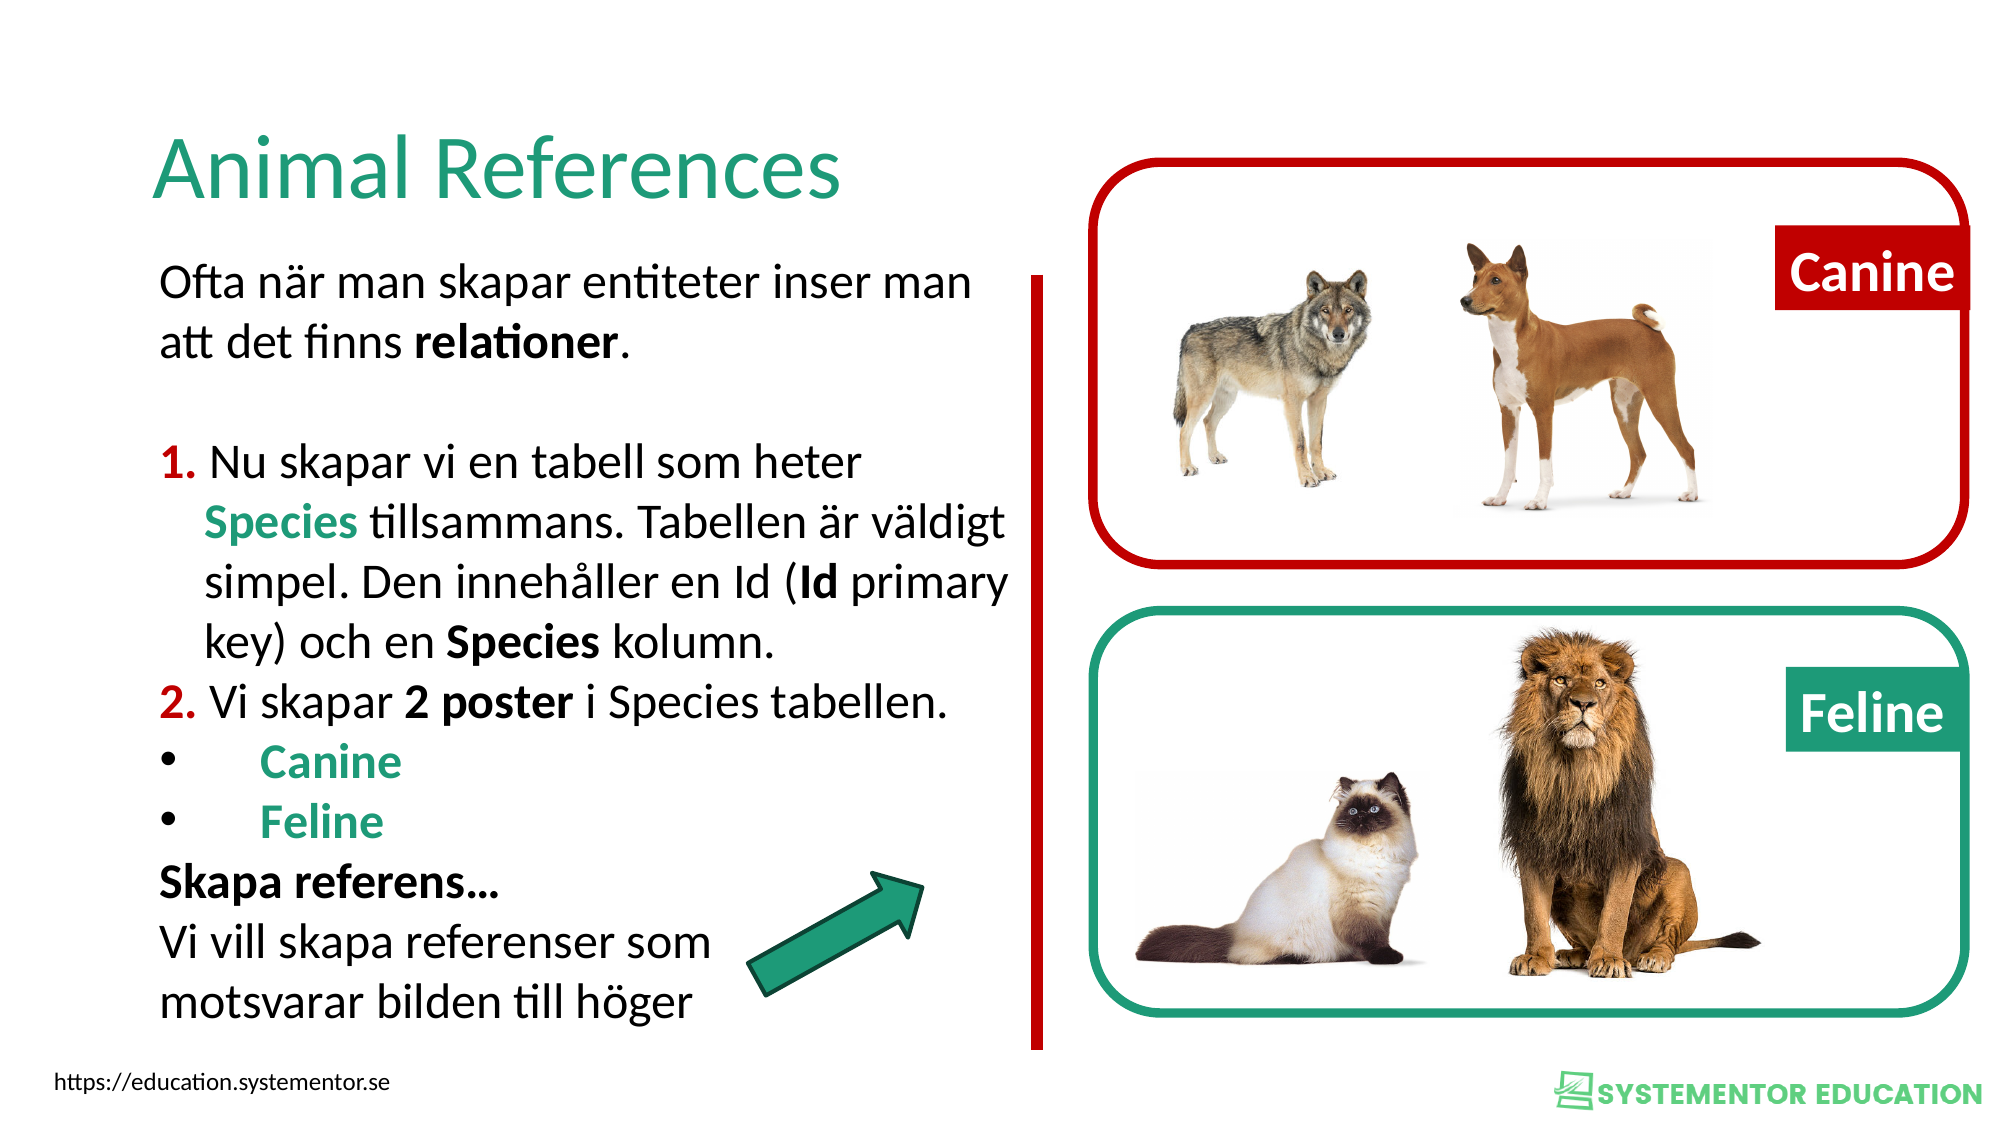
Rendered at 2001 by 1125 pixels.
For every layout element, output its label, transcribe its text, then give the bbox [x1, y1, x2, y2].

text_box Animal References [137, 59, 1863, 278]
text_box [745, 870, 925, 998]
text_box https://education.systementor.se [38, 1058, 625, 1104]
text_box Canine [1967, 225, 1971, 311]
picture [1104, 238, 1713, 518]
text_box Feline [1791, 666, 1960, 752]
picture [1545, 1057, 1996, 1125]
text_box [1090, 160, 1967, 567]
picture [1438, 610, 1787, 989]
picture [1135, 771, 1430, 968]
text_box [1091, 608, 1968, 1016]
text_box Ofta när man skapar entiteter inser man att det finns relationer. 1. Nu skapar vi en tabell som heter Species tillsammans. Tabellen är väldigt simpel. Den innehåller en Id (Id primary key) och en Species kolumn. 2. Vi skapar 2 poster i Species tabellen. Canine Feline Skapa referens… Vi vill skapa referenser som motsvarar bilden till höger [139, 238, 1038, 1037]
